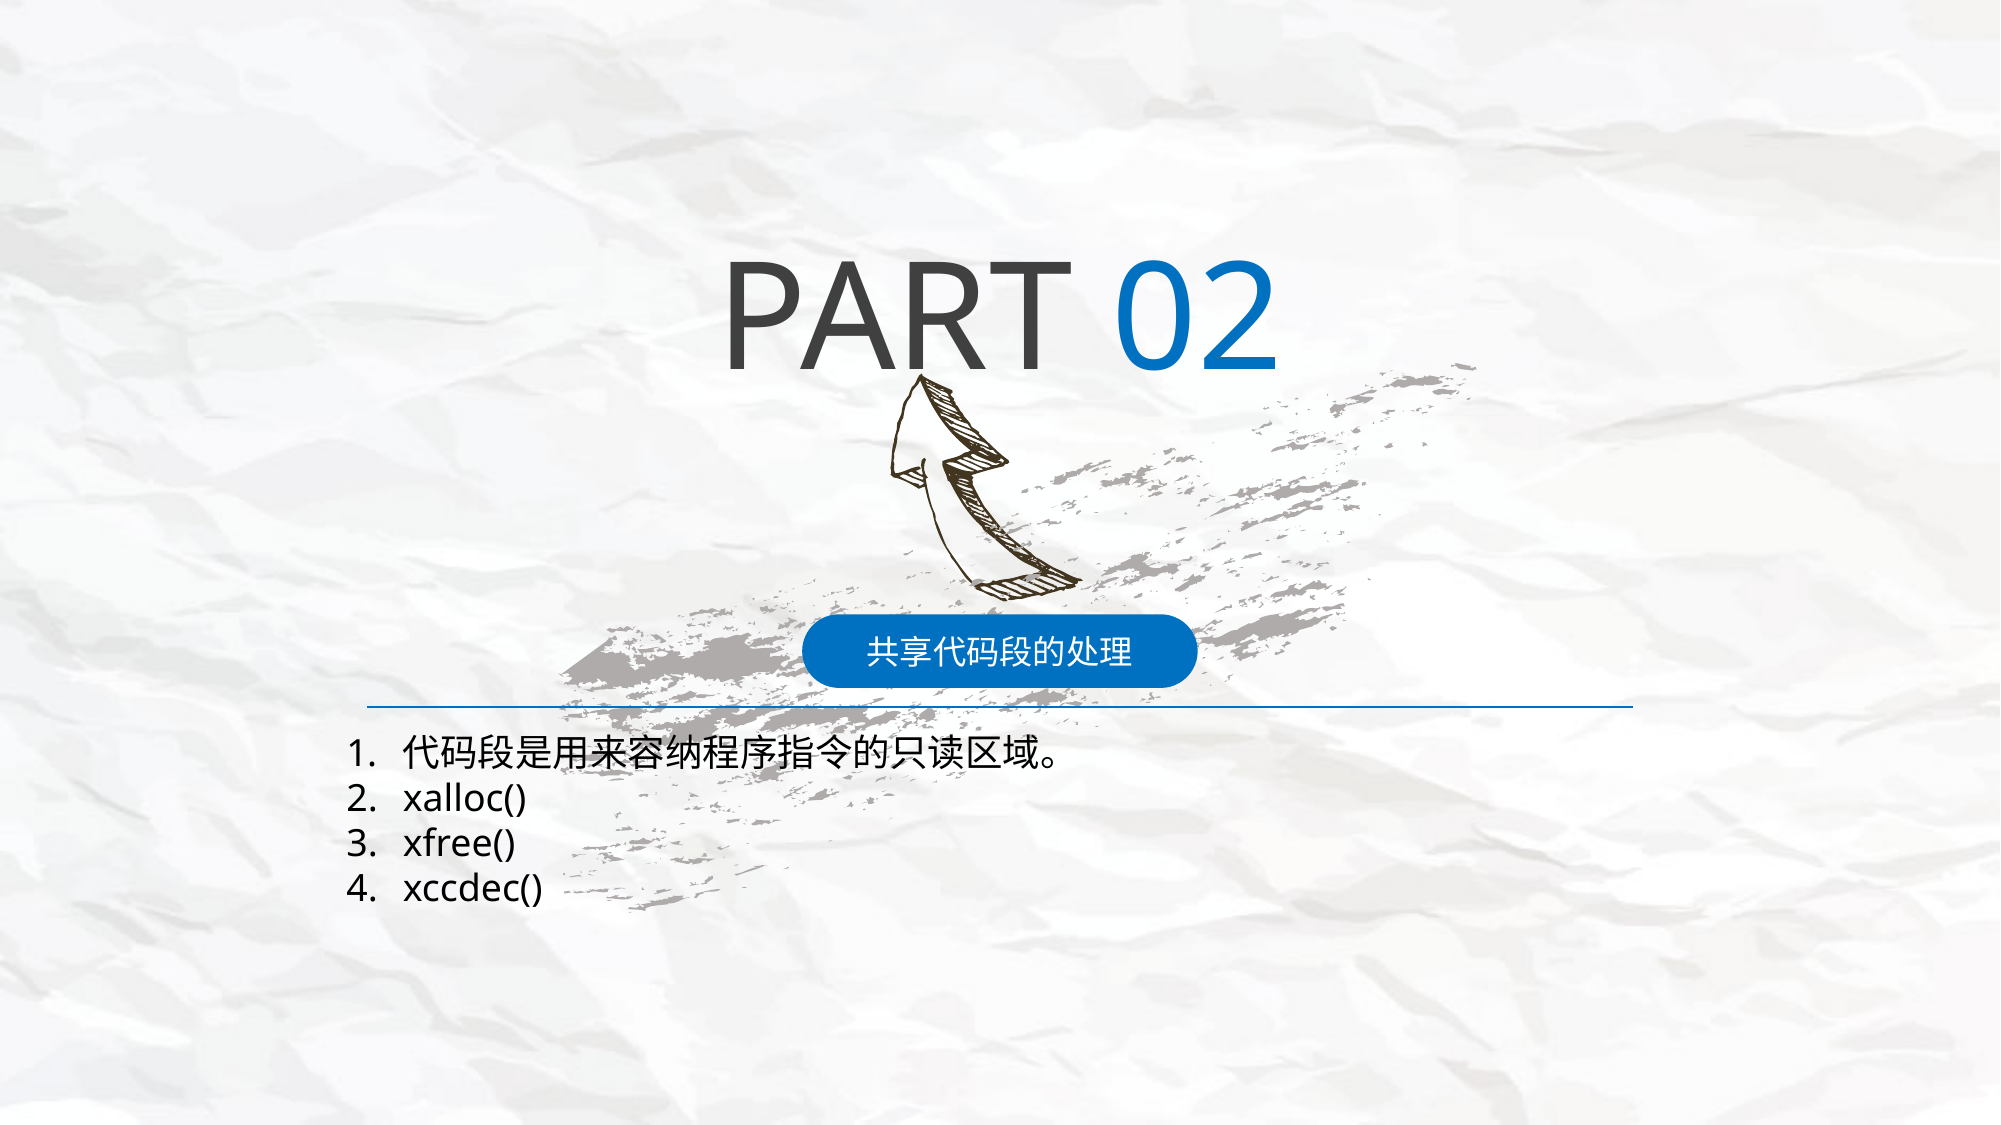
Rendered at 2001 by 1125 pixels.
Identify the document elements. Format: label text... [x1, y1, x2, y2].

text_box [997, 708, 1014, 714]
text_box 代码段是用来容纳程序指令的只读区域。 xalloc() xfree() xccdec() [331, 721, 1669, 962]
text_box [794, 687, 829, 702]
text_box [1326, 439, 1343, 445]
text_box [1037, 518, 1062, 527]
text_box [1163, 454, 1197, 466]
text_box [1098, 464, 1168, 498]
text_box [606, 626, 637, 634]
text_box [890, 408, 972, 583]
text_box [948, 599, 964, 609]
text_box [777, 617, 798, 630]
text_box [689, 608, 736, 618]
text_box [962, 710, 979, 715]
text_box [1013, 540, 1033, 552]
text_box [831, 590, 844, 595]
text_box [1209, 475, 1360, 532]
text_box [635, 629, 644, 638]
text_box [1221, 558, 1236, 566]
text_box [907, 700, 923, 706]
text_box [1350, 426, 1361, 434]
text_box [901, 609, 912, 613]
text_box [1174, 527, 1187, 531]
text_box [1328, 384, 1378, 418]
text_box [1080, 576, 1120, 593]
text_box [1020, 488, 1030, 494]
text_box [558, 632, 808, 693]
text_box [990, 521, 1015, 532]
text_box [1378, 372, 1387, 377]
text_box [561, 698, 583, 706]
text_box [1034, 485, 1046, 491]
text_box [933, 408, 1083, 602]
text_box [1337, 530, 1345, 535]
text_box 共享代码段的处理 [801, 613, 1199, 689]
text_box [1000, 522, 1033, 536]
text_box [666, 630, 673, 637]
text_box [903, 549, 914, 556]
text_box [857, 697, 885, 706]
text_box [968, 578, 988, 590]
text_box [1451, 363, 1477, 371]
text_box [1241, 551, 1263, 560]
text_box [1163, 447, 1177, 455]
text_box [978, 689, 988, 694]
text_box [1410, 407, 1422, 412]
text_box [596, 702, 612, 706]
text_box [1139, 692, 1162, 704]
text_box [932, 689, 947, 697]
text_box [683, 708, 787, 721]
text_box [759, 702, 776, 706]
text_box [1159, 541, 1170, 550]
text_box [1199, 493, 1216, 503]
text_box [1021, 571, 1042, 583]
text_box [846, 586, 860, 595]
text_box [1033, 708, 1041, 714]
text_box [1383, 442, 1394, 449]
text_box [656, 690, 721, 706]
text_box [1174, 573, 1206, 592]
text_box [1331, 586, 1347, 596]
text_box [793, 622, 806, 629]
text_box [1289, 429, 1299, 435]
text_box [964, 694, 974, 701]
text_box [1175, 486, 1196, 495]
text_box [1432, 388, 1460, 396]
text_box [1200, 561, 1215, 573]
text_box [977, 695, 988, 702]
text_box [1276, 534, 1288, 540]
text_box [1265, 580, 1333, 604]
text_box [1175, 536, 1186, 545]
text_box [982, 700, 998, 706]
text_box [1238, 593, 1262, 608]
text_box [786, 630, 793, 637]
text_box [958, 578, 967, 585]
text_box [765, 692, 796, 706]
text_box [1101, 551, 1198, 587]
text_box [1261, 575, 1280, 582]
text_box [759, 605, 776, 614]
text_box [1003, 689, 1088, 706]
text_box [1281, 559, 1292, 564]
text_box [1050, 459, 1112, 485]
text_box [1067, 556, 1079, 562]
text_box [686, 623, 710, 629]
text_box [1174, 474, 1189, 484]
text_box [1313, 561, 1330, 571]
text_box [1295, 560, 1312, 568]
text_box [1060, 499, 1077, 512]
text_box [976, 535, 996, 544]
text_box [1133, 592, 1143, 599]
text_box [1382, 372, 1454, 388]
text_box [557, 708, 666, 721]
text_box [1352, 445, 1360, 451]
text_box [1226, 568, 1241, 577]
text_box PART 02 [701, 212, 1298, 408]
text_box [867, 600, 879, 606]
text_box [723, 625, 734, 631]
text_box [987, 606, 997, 613]
text_box [765, 708, 941, 721]
text_box [625, 686, 658, 701]
text_box [1192, 603, 1346, 662]
text_box [1207, 541, 1227, 552]
text_box [906, 573, 916, 580]
text_box [1270, 432, 1327, 453]
text_box [765, 684, 789, 696]
picture [0, 0, 2000, 1125]
text_box [1381, 409, 1396, 415]
text_box [829, 600, 849, 614]
text_box [641, 700, 652, 706]
text_box [1251, 419, 1273, 436]
text_box [725, 694, 751, 706]
